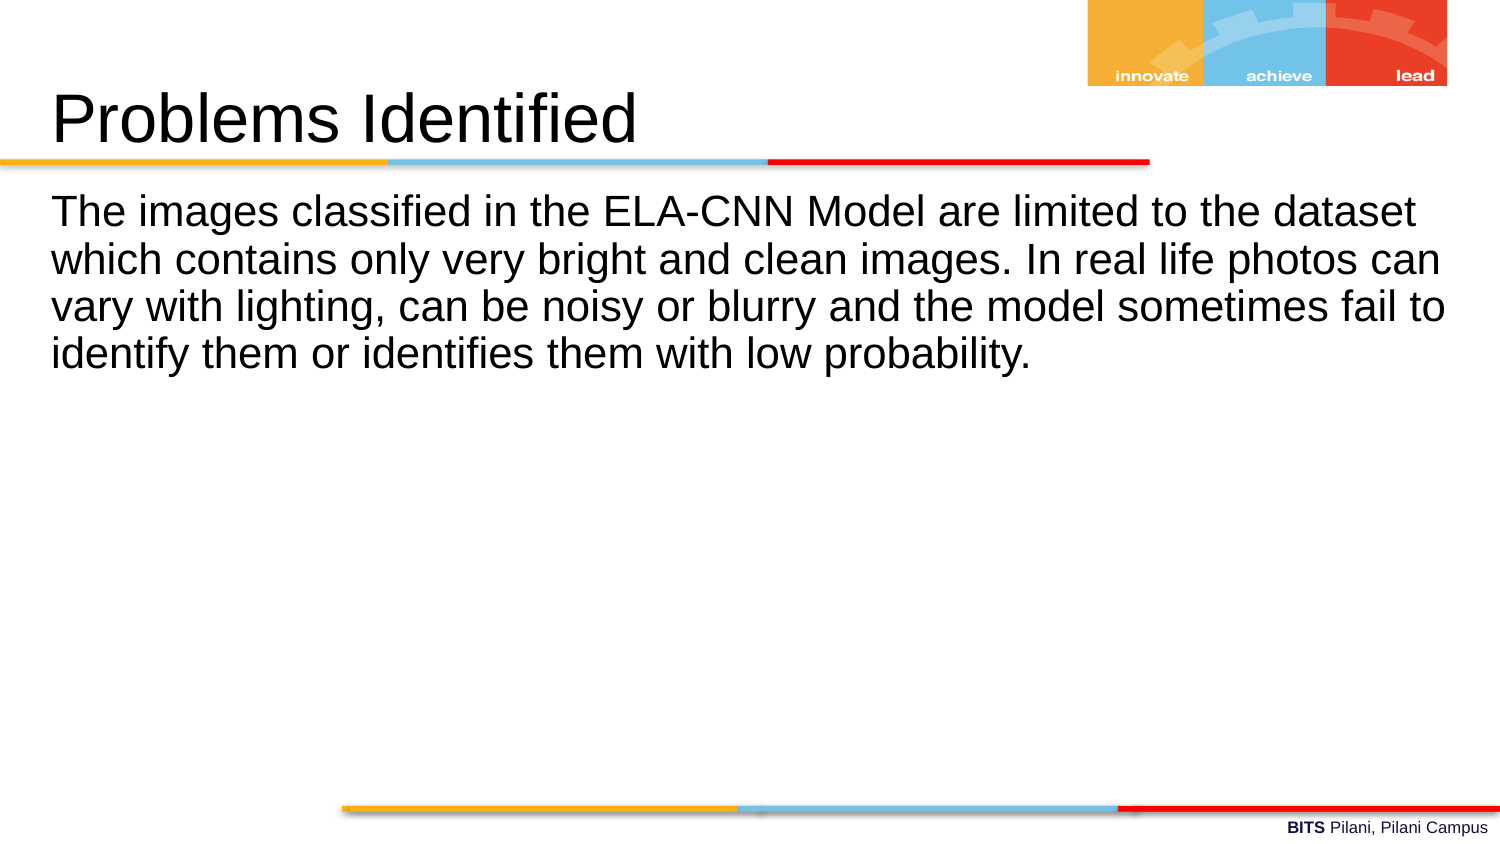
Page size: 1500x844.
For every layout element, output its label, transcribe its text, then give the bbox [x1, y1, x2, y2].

title Problems Identified [51, 72, 1449, 167]
picture [1087, 0, 1448, 72]
list The images classified in the ELA-CNN Model are limited to the dataset which contains only very bright and clean images. In real life photos can vary with lighting, can be noisy or blurry and the model sometimes fail to identify them or identifies them with low probability. [51, 189, 1449, 750]
